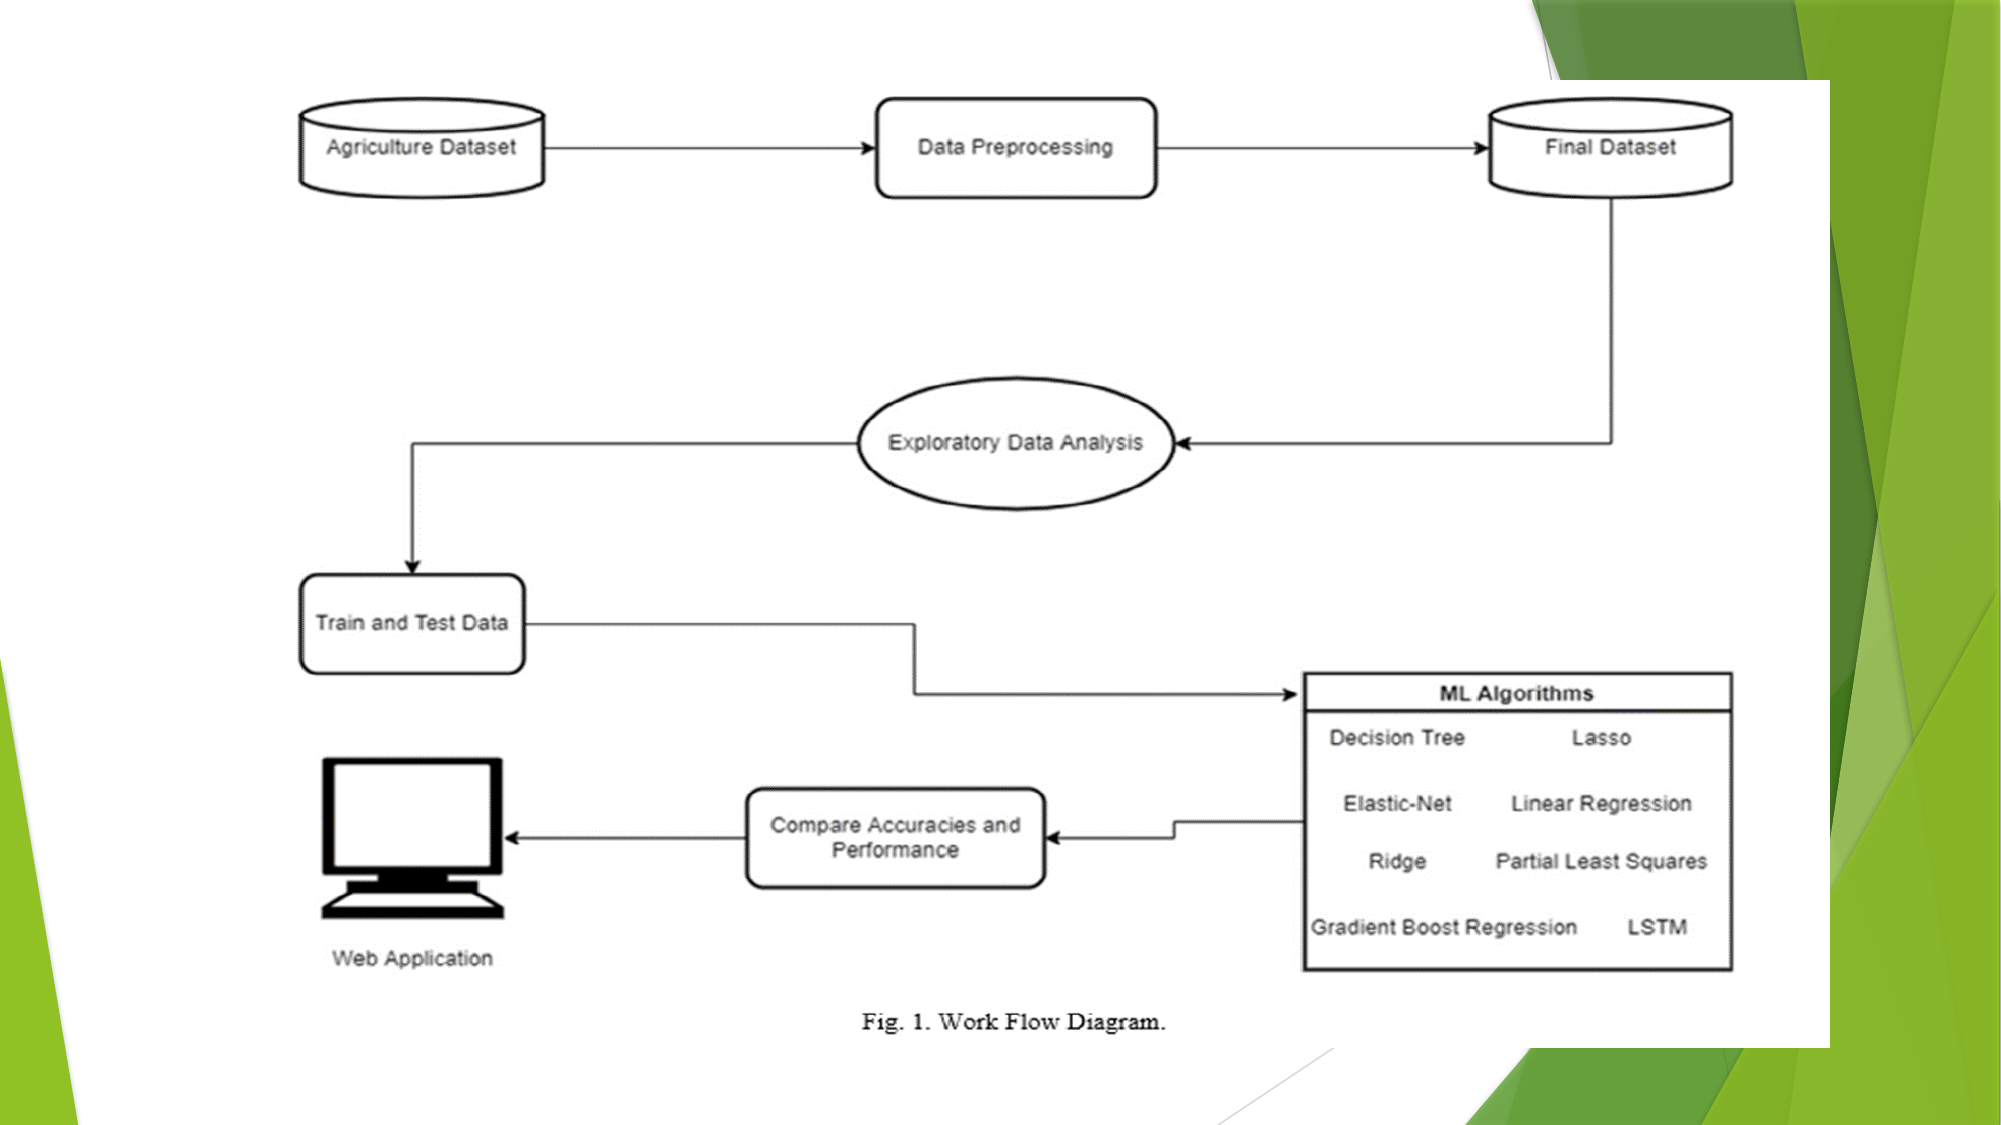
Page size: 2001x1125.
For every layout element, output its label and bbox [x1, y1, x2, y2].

picture [126, 80, 1830, 1049]
text_box [0, 657, 80, 1125]
